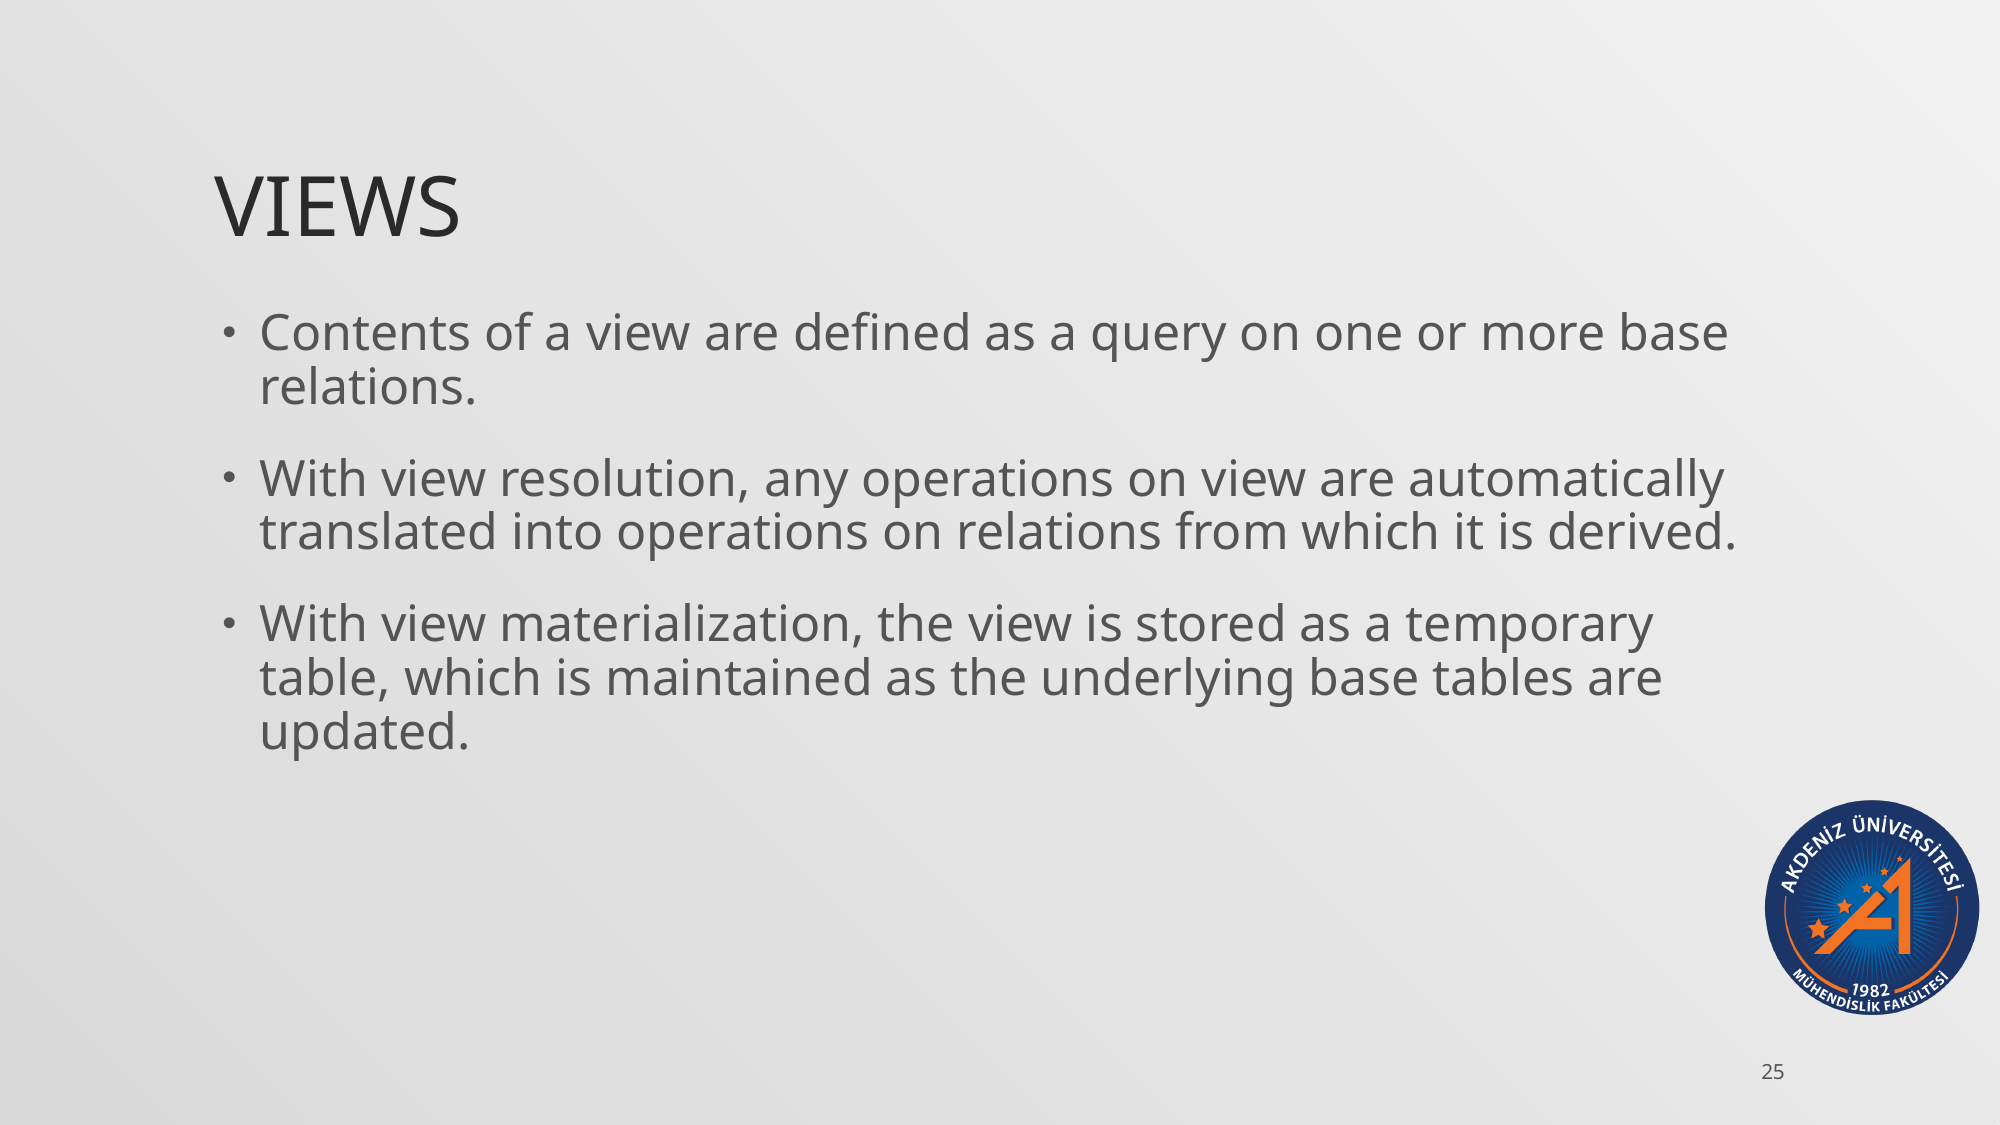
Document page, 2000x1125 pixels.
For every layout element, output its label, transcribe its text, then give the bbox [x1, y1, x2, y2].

picture [1744, 779, 2000, 1036]
list Contents of a view are defined as a query on one or more base relations. With view resolution, any operations on view are automatically translated into operations on relations from which it is derived. With view materialization, the view is stored as a temporary table, which is maintained as the underlying base tables are updated. [199, 299, 1800, 1013]
title Views [199, 45, 1800, 263]
slide_number 25 [1612, 1057, 1800, 1088]
